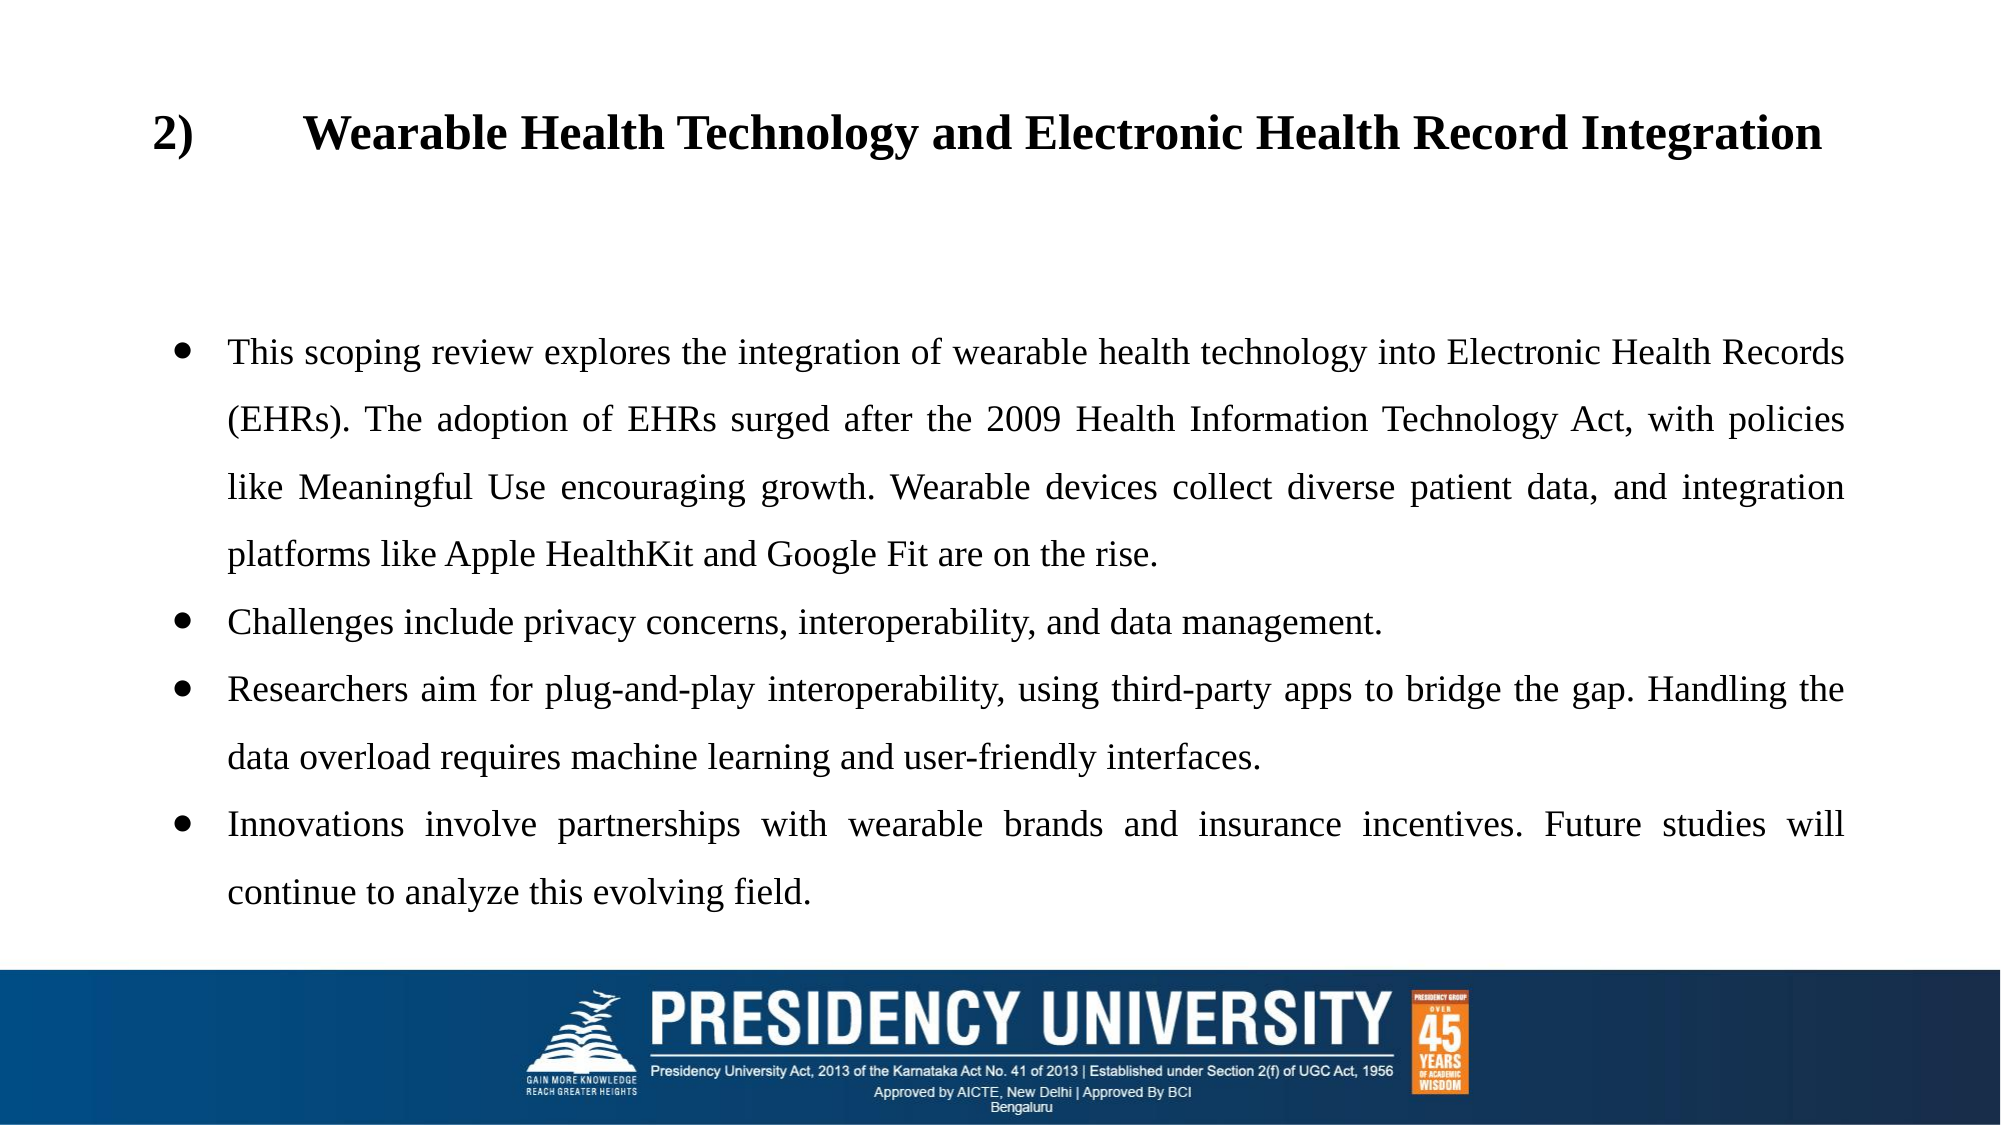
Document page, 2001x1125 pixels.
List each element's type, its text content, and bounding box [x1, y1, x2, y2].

picture [0, 0, 2001, 1125]
list 2) Wearable Health Technology and Electronic Health Record Integration This scoping review explores the integration of wearable health technology into Electronic Health Records (EHRs). The adoption of EHRs surged after the 2009 Health Information Technology Act, with policies like Meaningful Use encouraging growth. Wearable devices collect diverse patient data, and integration platforms like Apple HealthKit and Google Fit are on the rise. Challenges include privacy concerns, interoperability, and data management. Researchers aim for plug-and-play interoperability, using third-party apps to bridge the gap. Handling the data overload requires machine learning and user-friendly interfaces. Innovations involve partnerships with wearable brands and insurance incentives. Future studies will continue to analyze this evolving field. [137, 99, 1863, 1086]
